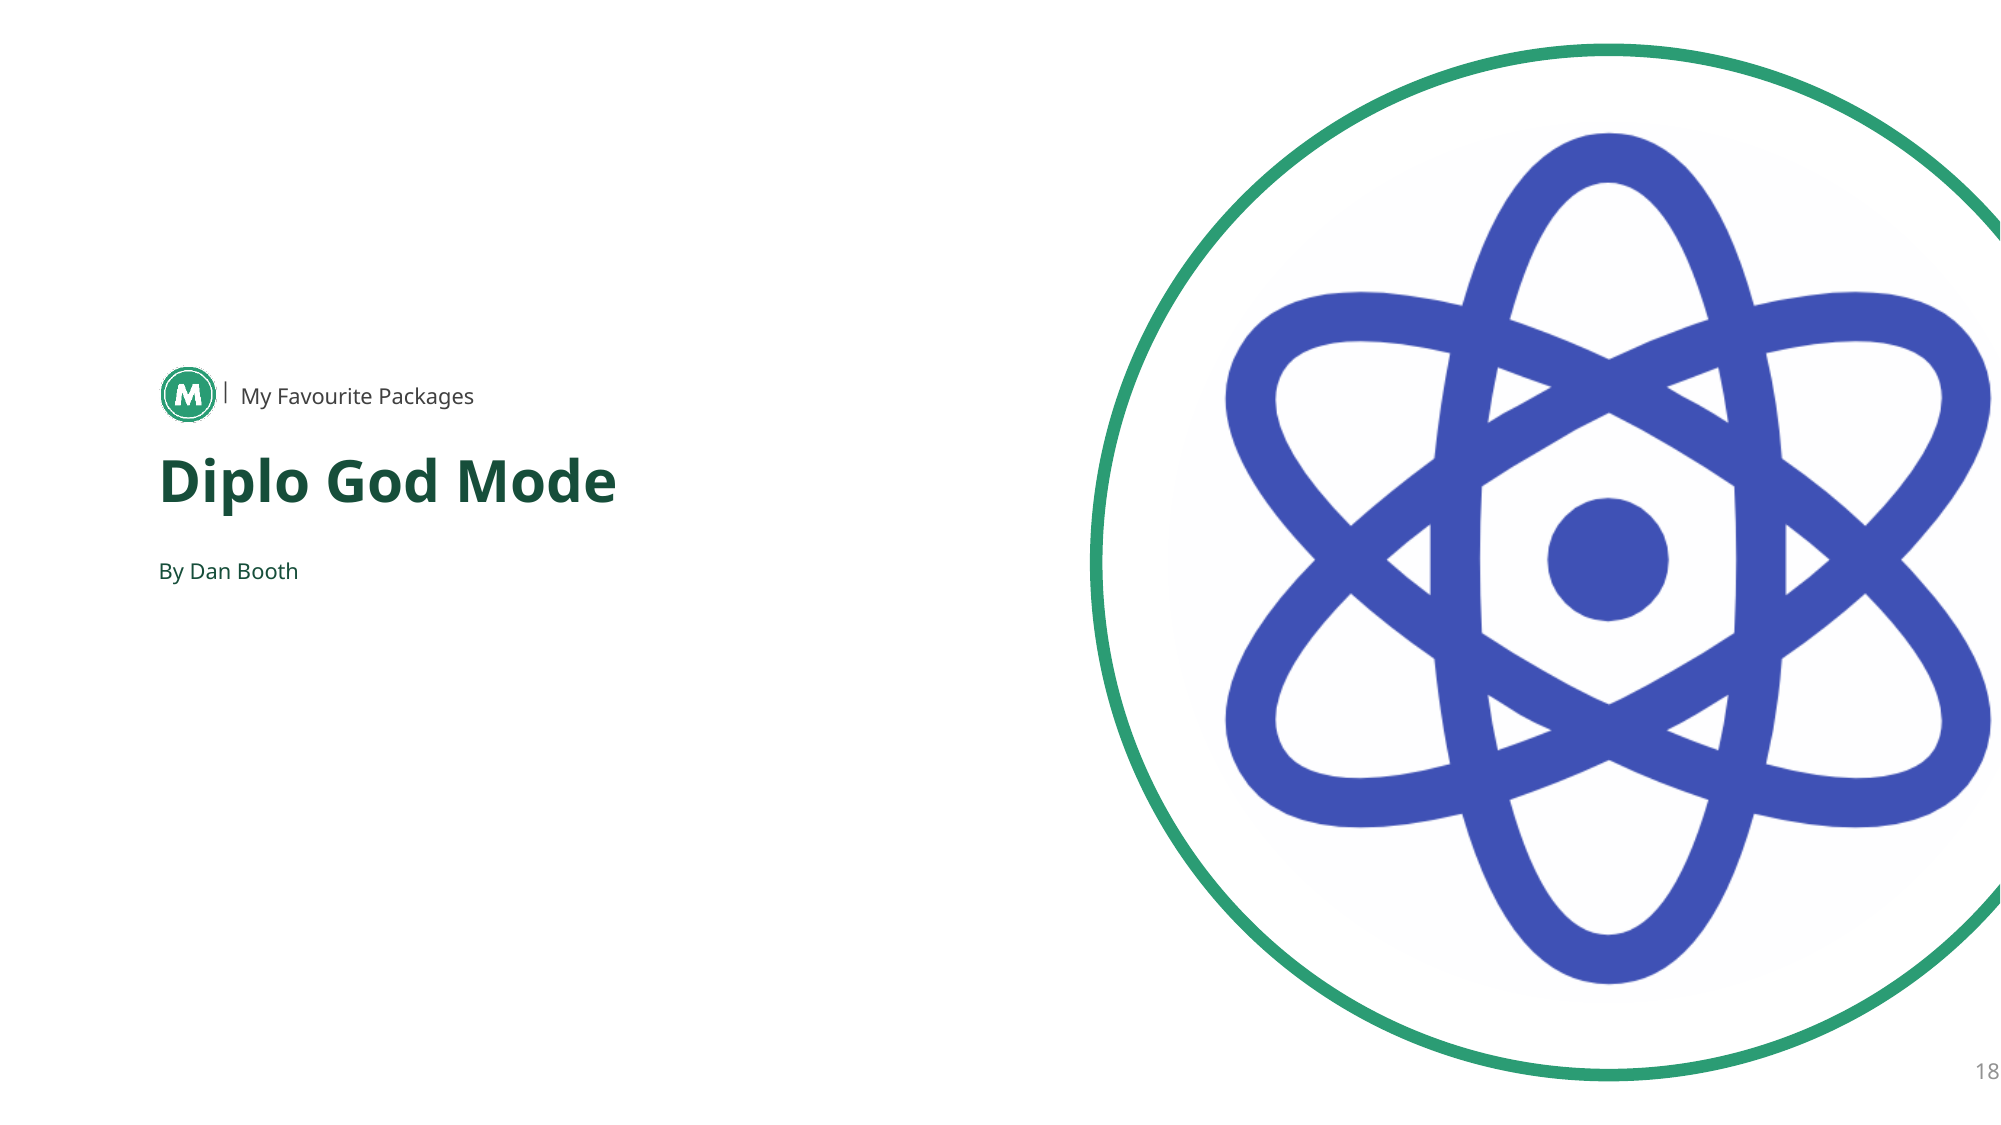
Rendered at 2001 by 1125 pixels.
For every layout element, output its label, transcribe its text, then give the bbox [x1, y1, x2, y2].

picture [159, 365, 217, 423]
list By Dan Booth [143, 537, 856, 588]
list My Favourite Packages [240, 369, 639, 474]
title Diplo God Mode [143, 444, 856, 523]
slide_number 18 [1550, 1042, 2000, 1103]
picture [1168, 122, 2001, 1003]
